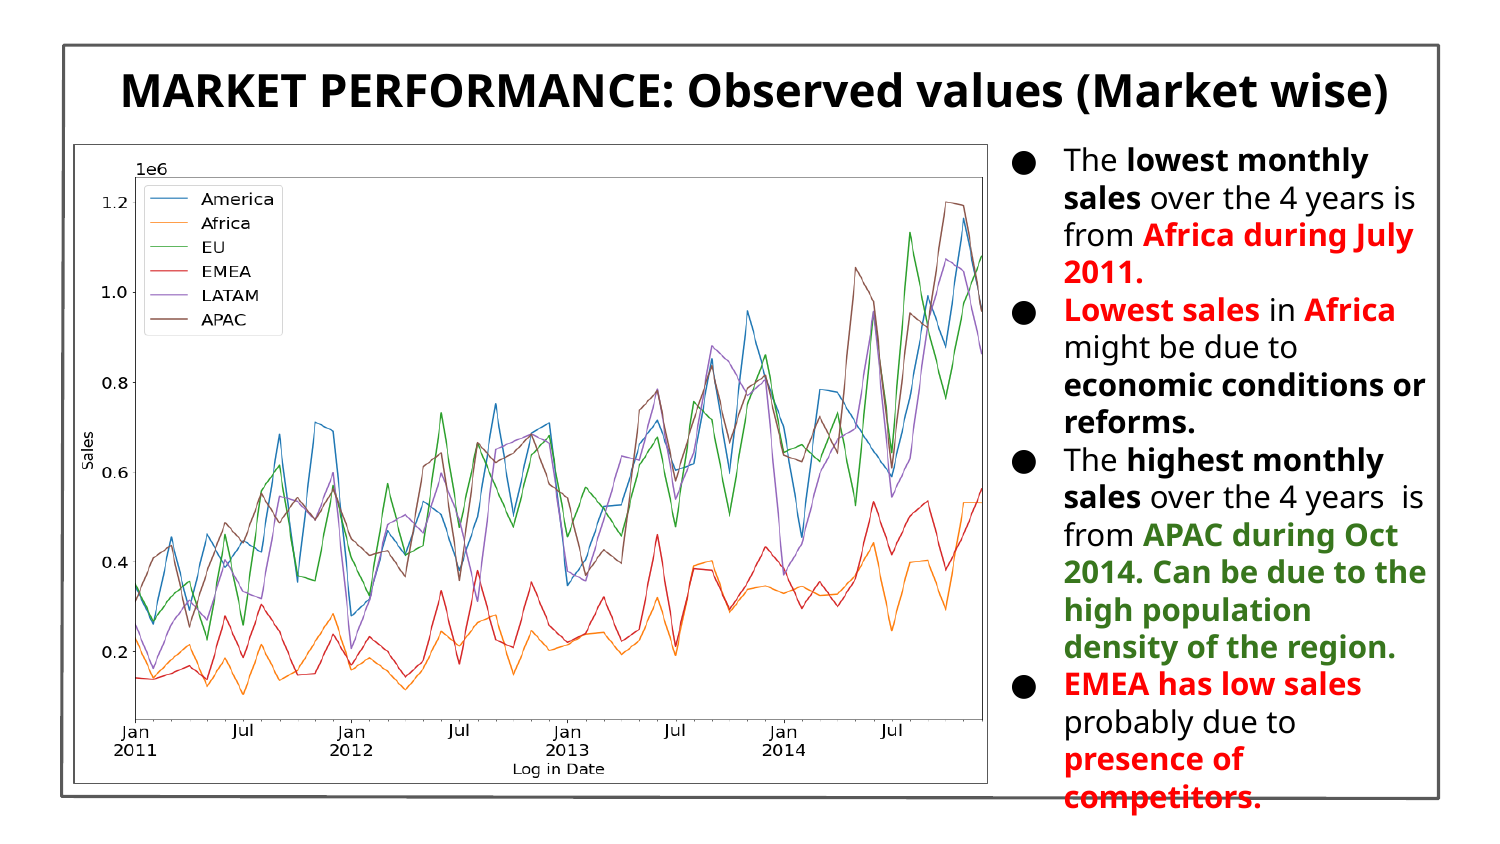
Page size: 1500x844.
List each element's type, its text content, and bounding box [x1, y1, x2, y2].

picture [74, 145, 988, 783]
text_box [61, 45, 1439, 797]
text_box The lowest monthly sales over the 4 years is from Africa during July 2011. Lowest sales in Africa might be due to economic conditions or reforms. The highest monthly sales over the 4 years is from APAC during Oct 2014. Can be due to the high population density of the region. EMEA has low sales probably due to presence of competitors. [973, 125, 1443, 844]
text_box MARKET PERFORMANCE: Observed values (Market wise) [66, 46, 1443, 800]
